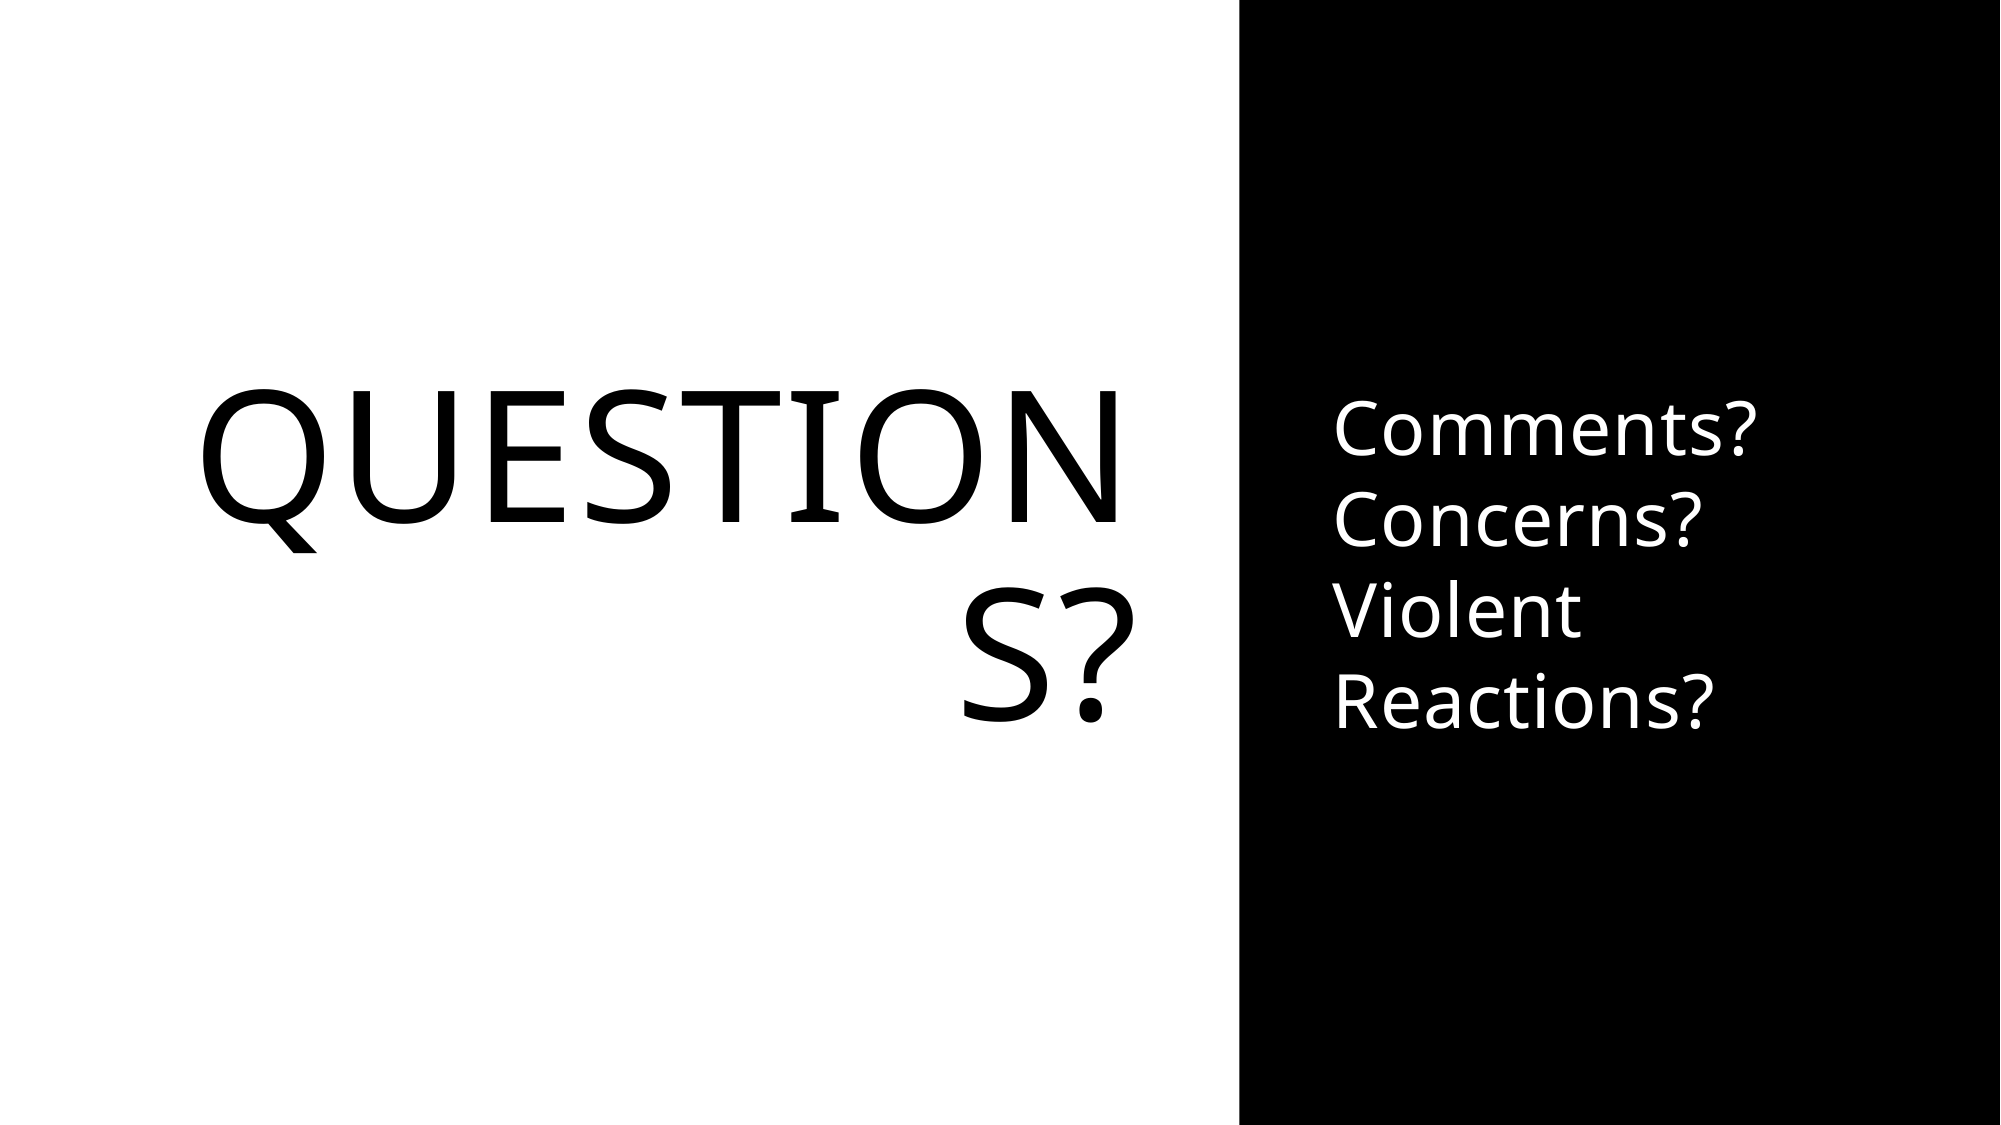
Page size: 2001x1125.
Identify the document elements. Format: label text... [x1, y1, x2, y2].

text_box [1238, 0, 2000, 1125]
subtitle Comments? Concerns? Violent Reactions? [1317, 104, 1842, 1019]
text_box [0, 0, 1238, 1125]
title Questions? [105, 104, 1153, 1019]
